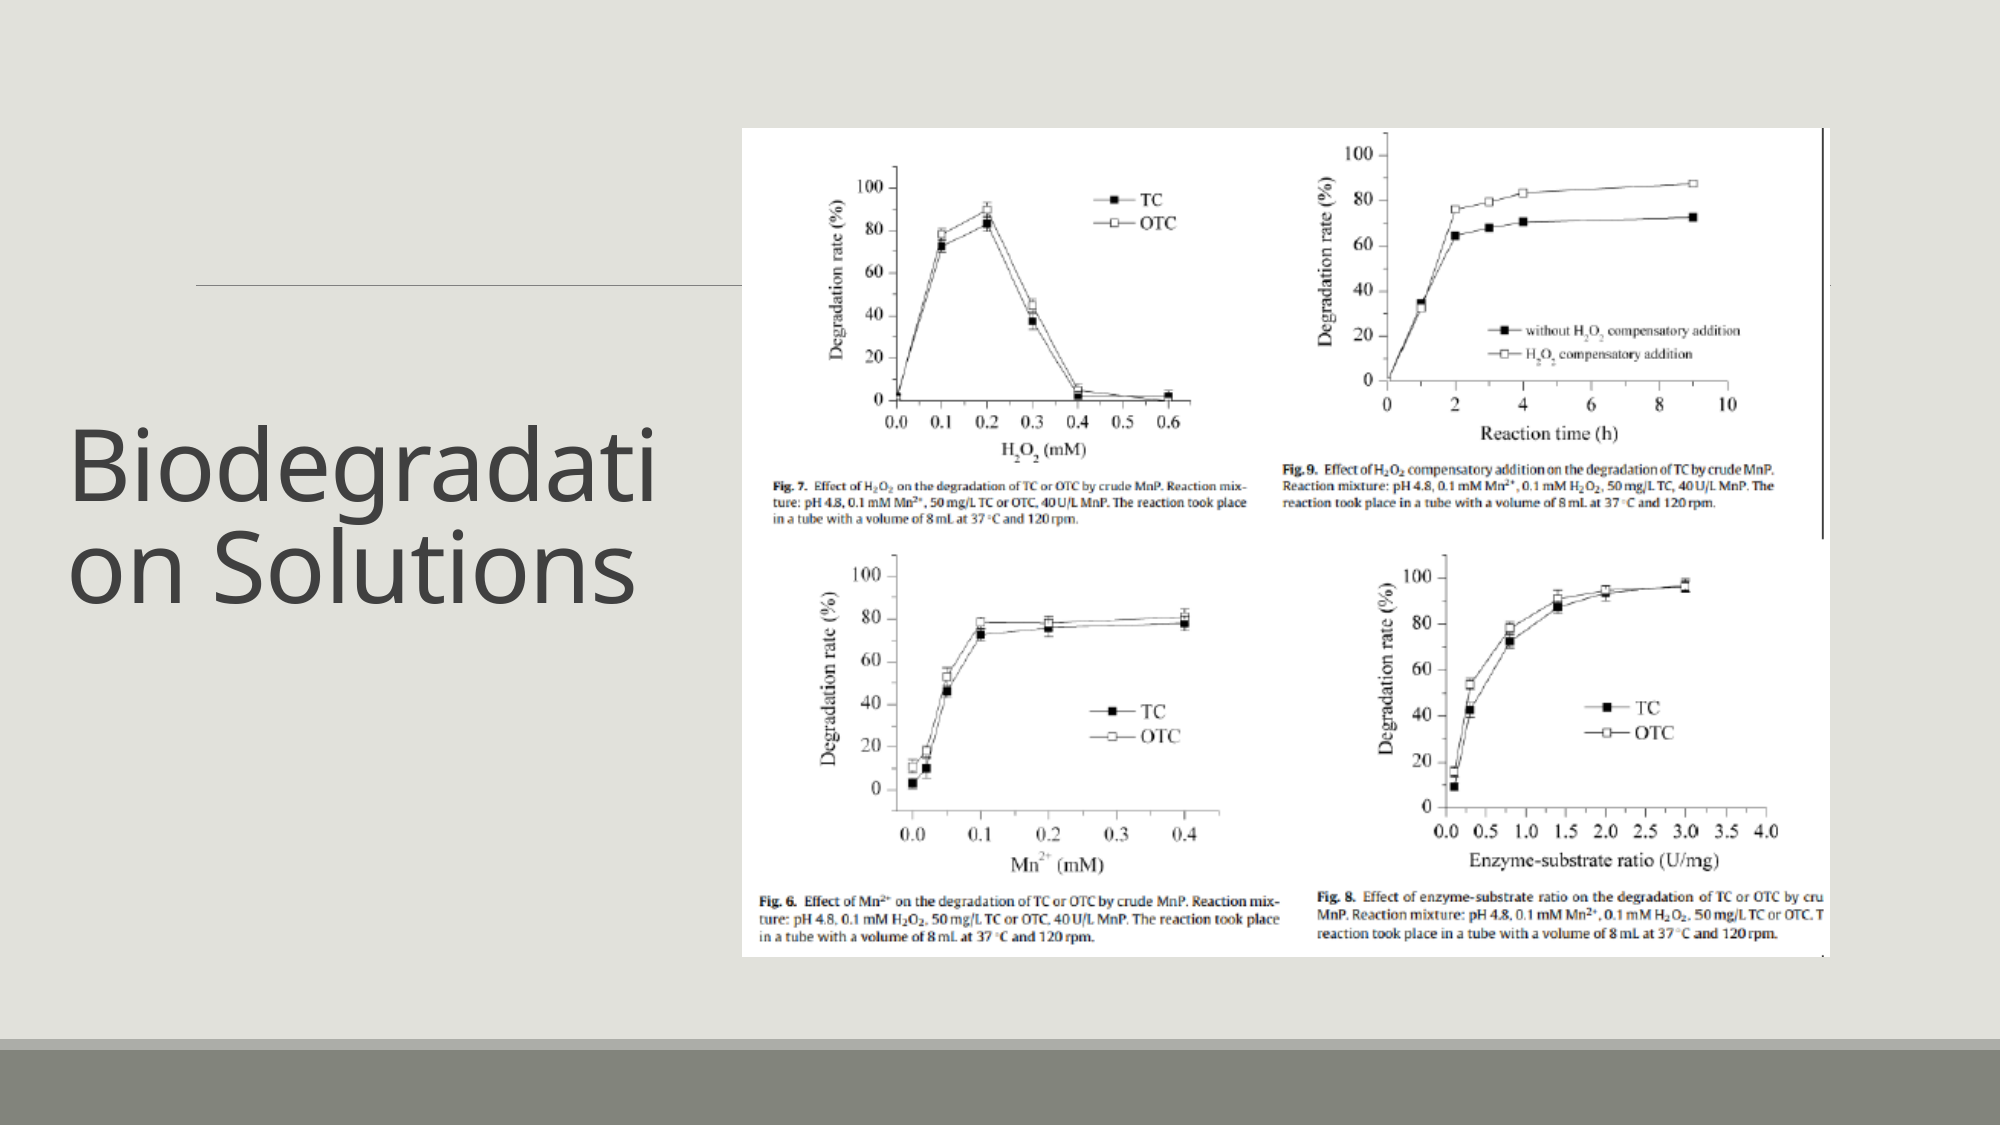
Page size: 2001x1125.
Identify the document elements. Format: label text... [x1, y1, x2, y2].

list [741, 127, 1831, 957]
title Biodegradation Solutions [51, 393, 707, 632]
